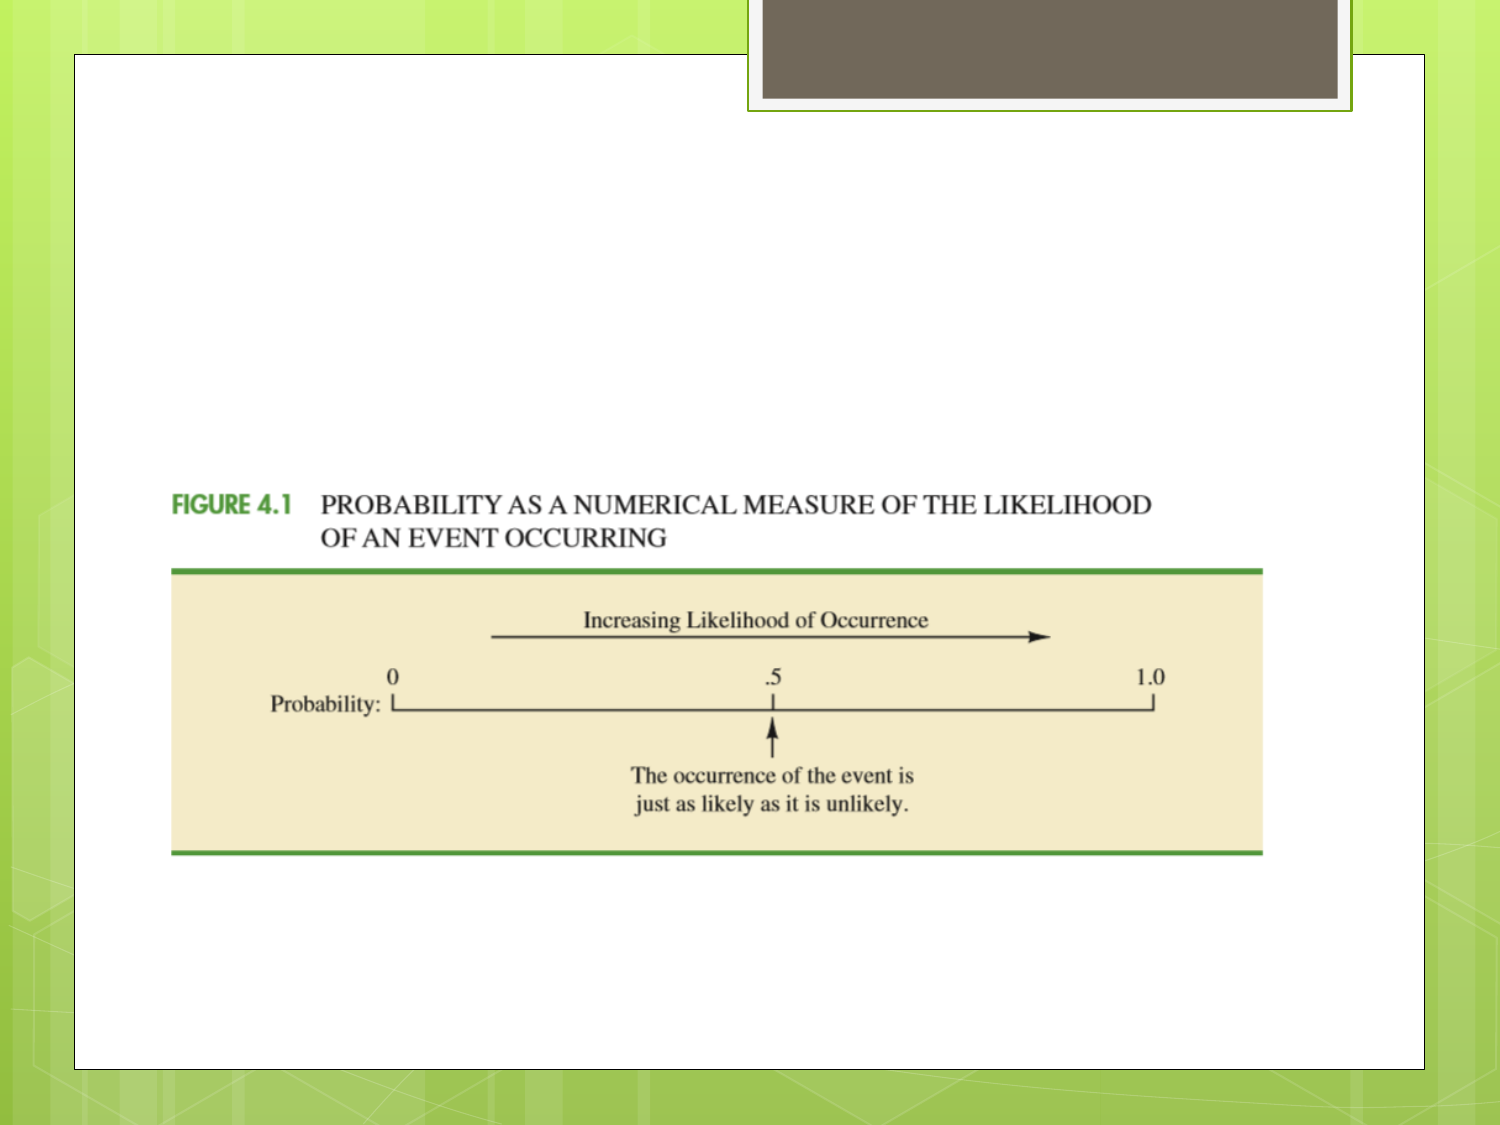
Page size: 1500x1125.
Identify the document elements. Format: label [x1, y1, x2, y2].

list [170, 479, 1284, 859]
